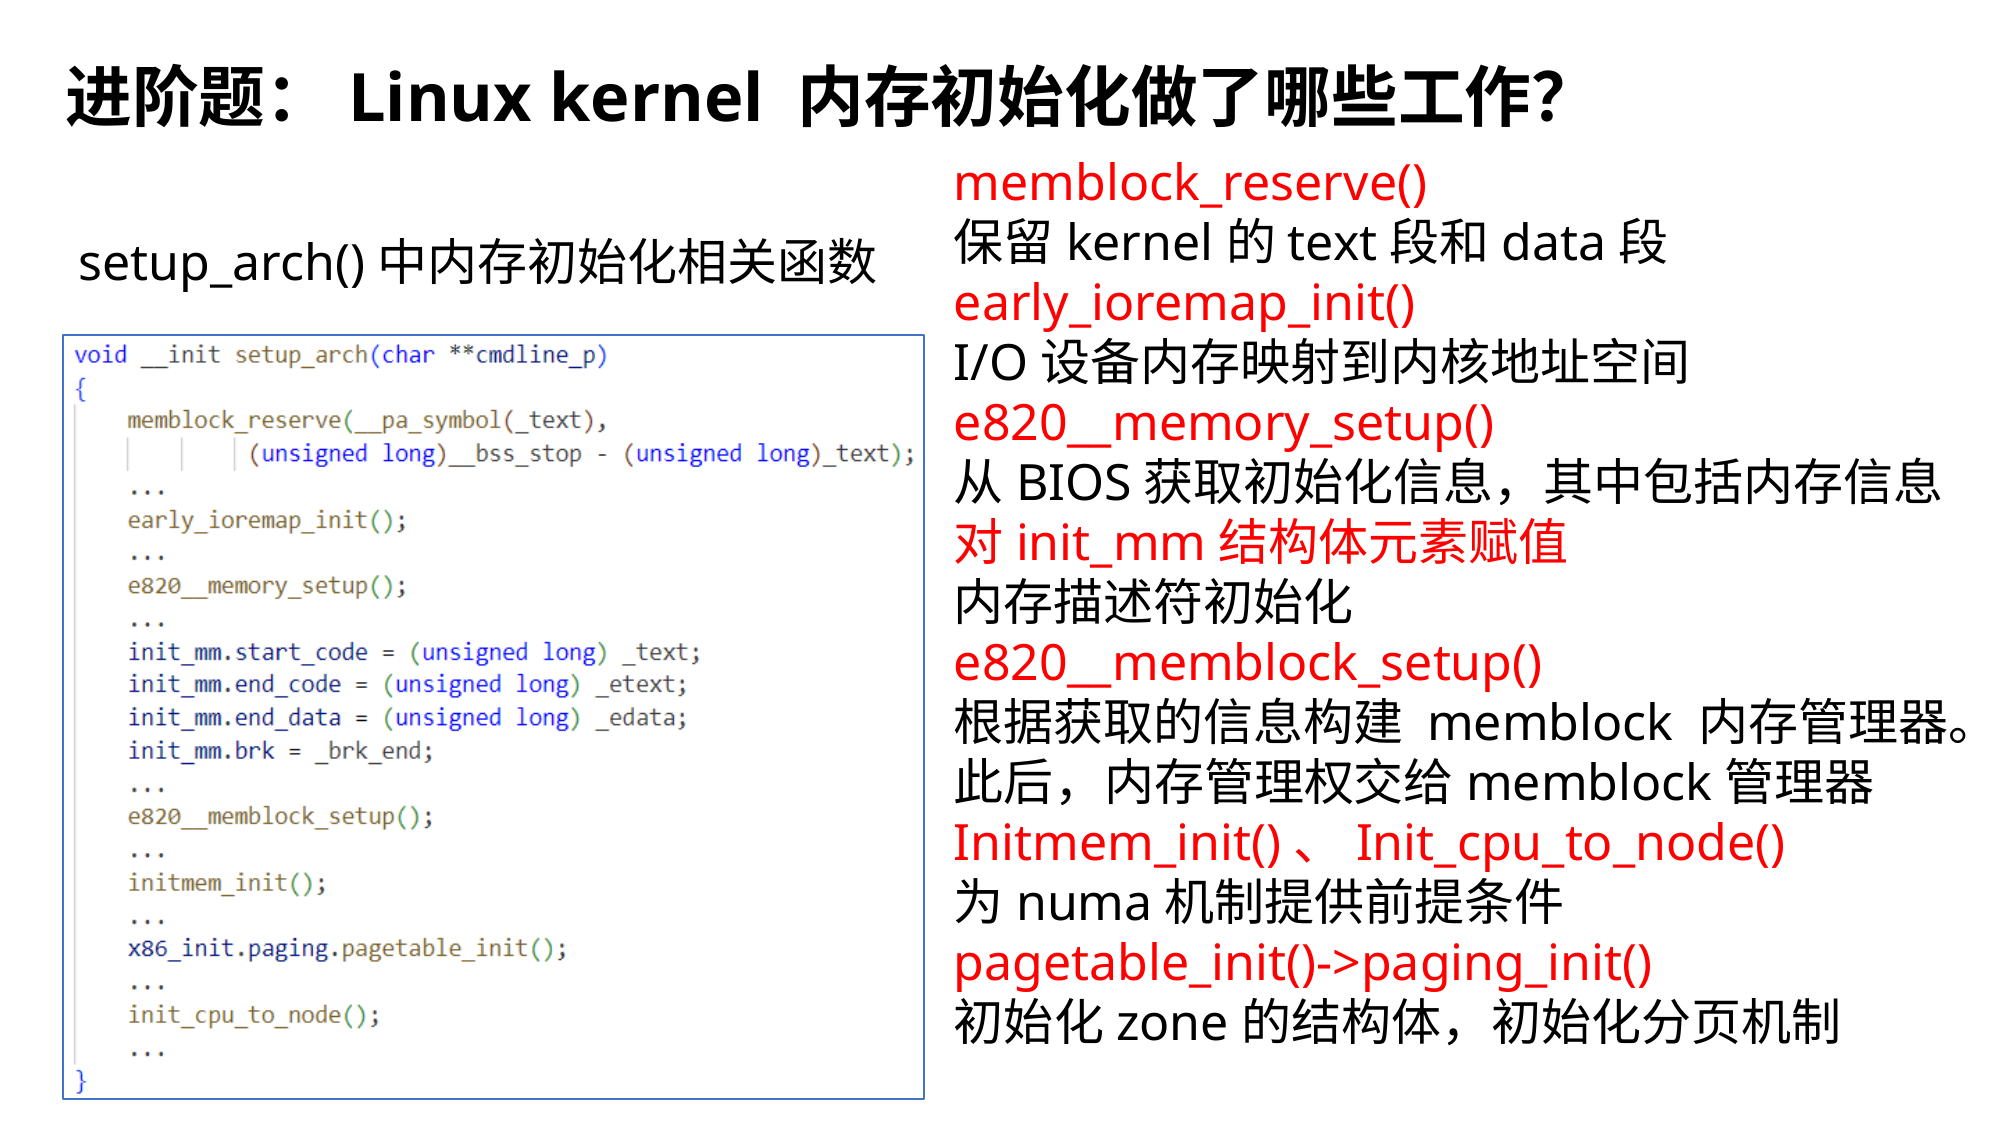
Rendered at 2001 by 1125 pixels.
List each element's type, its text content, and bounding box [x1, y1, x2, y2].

text_box setup_arch()中内存初始化相关函数 [63, 223, 904, 299]
picture [63, 335, 923, 1098]
text_box memblock_reserve() 保留kernel的text段和data段 early_ioremap_init() I/O设备内存映射到内核地址空间 e820__memory_setup() 从BIOS获取初始化信息，其中包括内存信息 对init_mm结构体元素赋值 内存描述符初始化 e820__memblock_setup() 根据获取的信息构建 memblock 内存管理器。此后，内存管理权交给memblock管理器 Initmem_init()、Init_cpu_to_node() 为numa机制提供前提条件 pagetable_init()->paging_init() 初始化zone的结构体，初始化分页机制 [939, 143, 1983, 1058]
text_box 进阶题：Linux kernel 内存初始化做了哪些⼯作？ [50, 47, 1802, 142]
